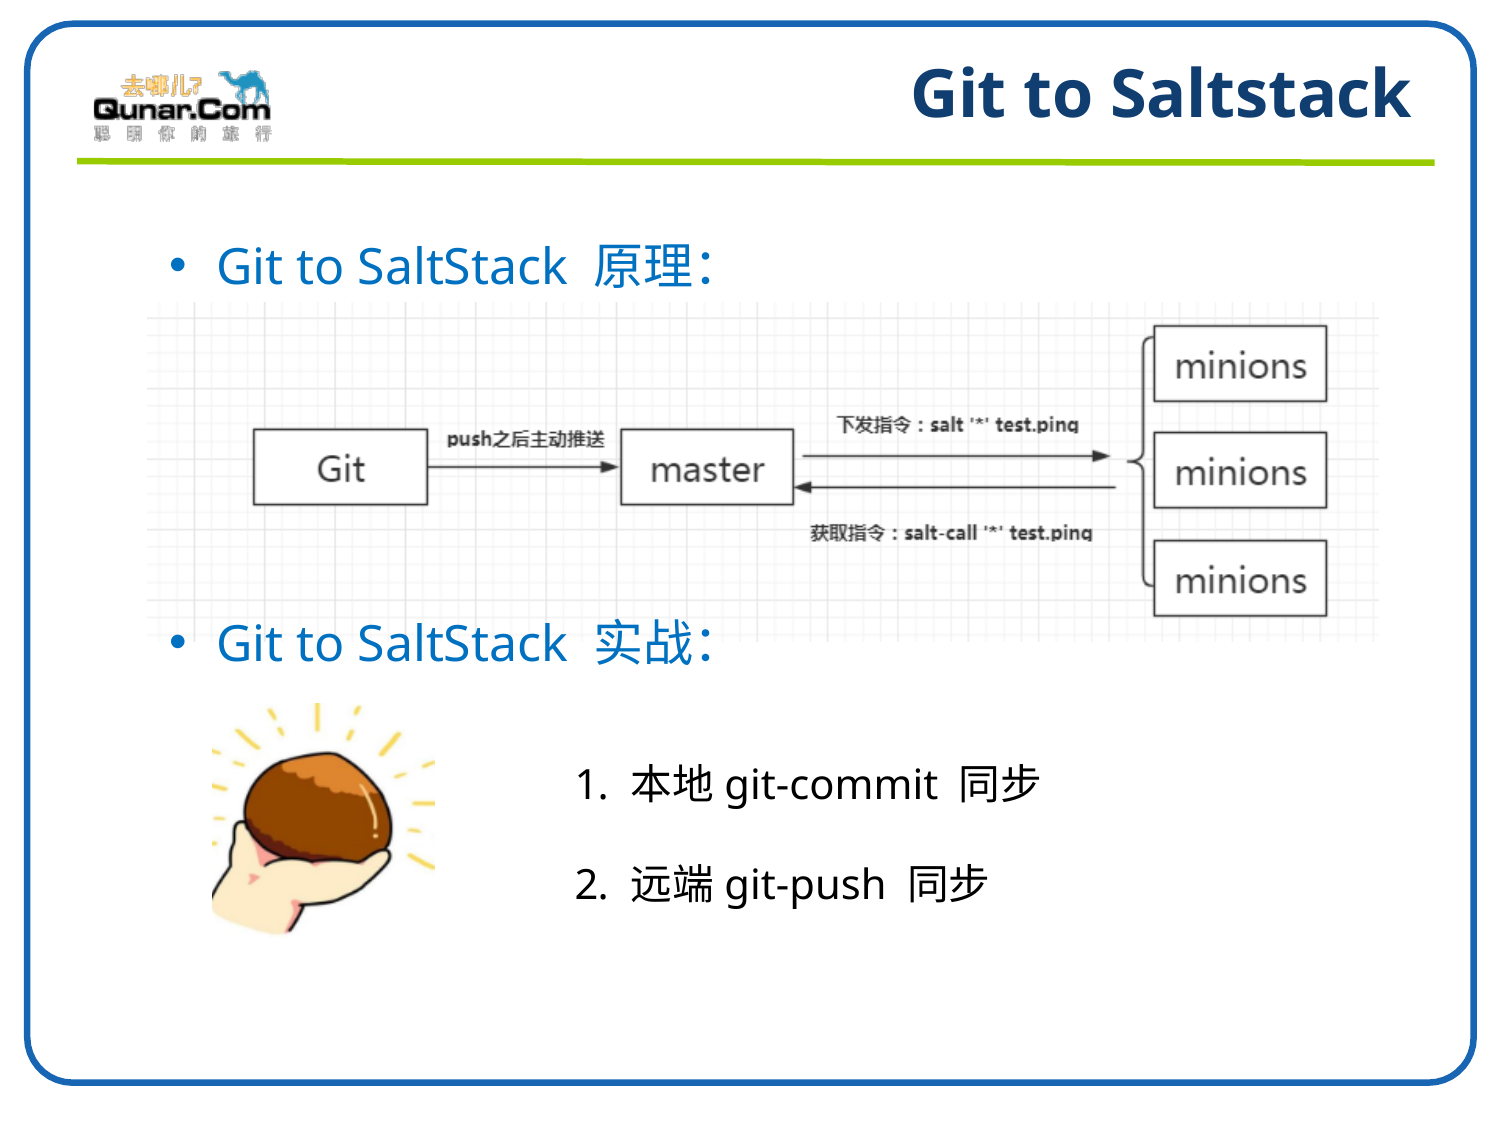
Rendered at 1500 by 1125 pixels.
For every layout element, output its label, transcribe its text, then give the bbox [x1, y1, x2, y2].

text_box Git to SaltStack 实战： [154, 647, 1381, 679]
title Git to Saltstack [714, 49, 1413, 239]
text_box 本地git-commit 同步 远端git-push 同步 [559, 750, 1500, 915]
picture [212, 703, 435, 939]
picture [93, 70, 272, 142]
picture [147, 302, 1380, 642]
text_box Git to SaltStack 原理： [154, 226, 1381, 302]
